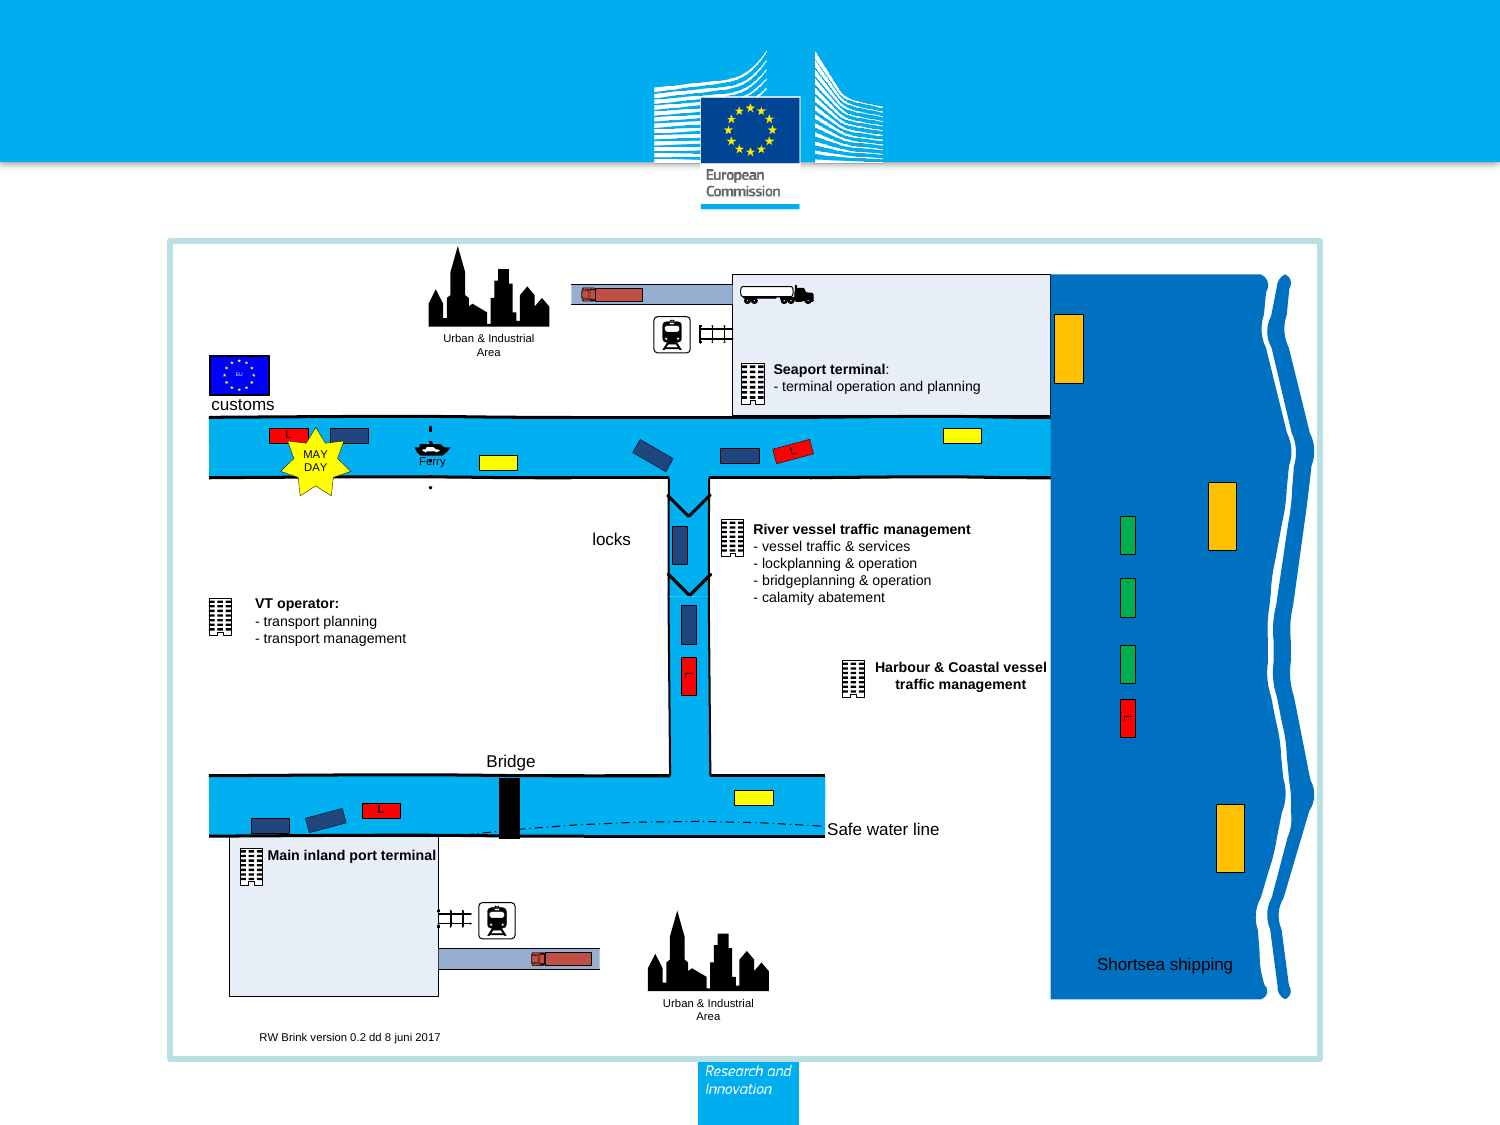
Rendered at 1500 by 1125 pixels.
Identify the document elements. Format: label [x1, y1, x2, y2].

picture [172, 243, 1318, 1057]
picture [815, 98, 833, 115]
picture [815, 89, 833, 108]
picture [815, 142, 845, 151]
picture [815, 151, 842, 156]
picture [655, 78, 737, 91]
picture [815, 124, 836, 136]
picture [617, 86, 883, 238]
picture [815, 107, 832, 121]
picture [815, 133, 834, 142]
picture [815, 53, 837, 96]
picture [815, 80, 837, 103]
picture [815, 116, 837, 130]
